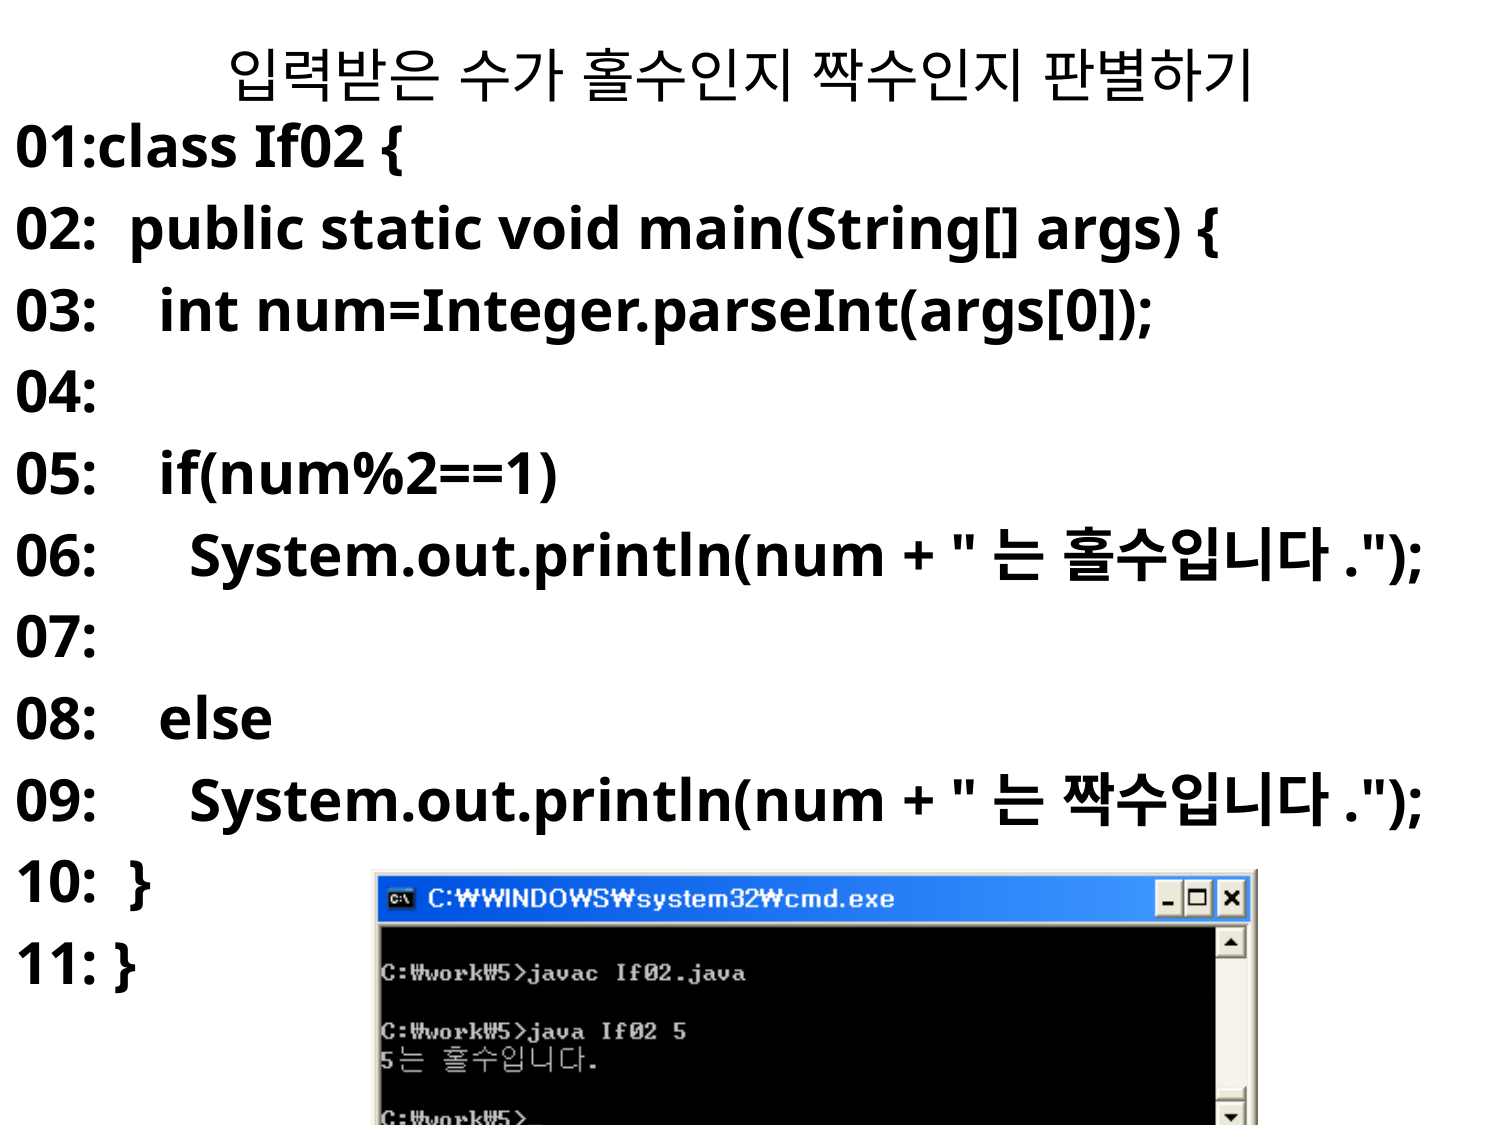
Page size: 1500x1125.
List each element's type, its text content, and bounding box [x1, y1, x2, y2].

list 01:class If02 { 02: public static void main(String[] args) { 03: int num=Integer.parseInt(args[0]); 04: 05: if(num%2==1) 06: System.out.println(num + "는 홀수입니다."); 07: 08: else 09: System.out.println(num + "는 짝수입니다."); 10: } 11: } [0, 101, 1477, 899]
picture [371, 869, 1259, 1125]
title 입력받은 수가 홀수인지 짝수인지 판별하기 [0, 0, 1500, 149]
